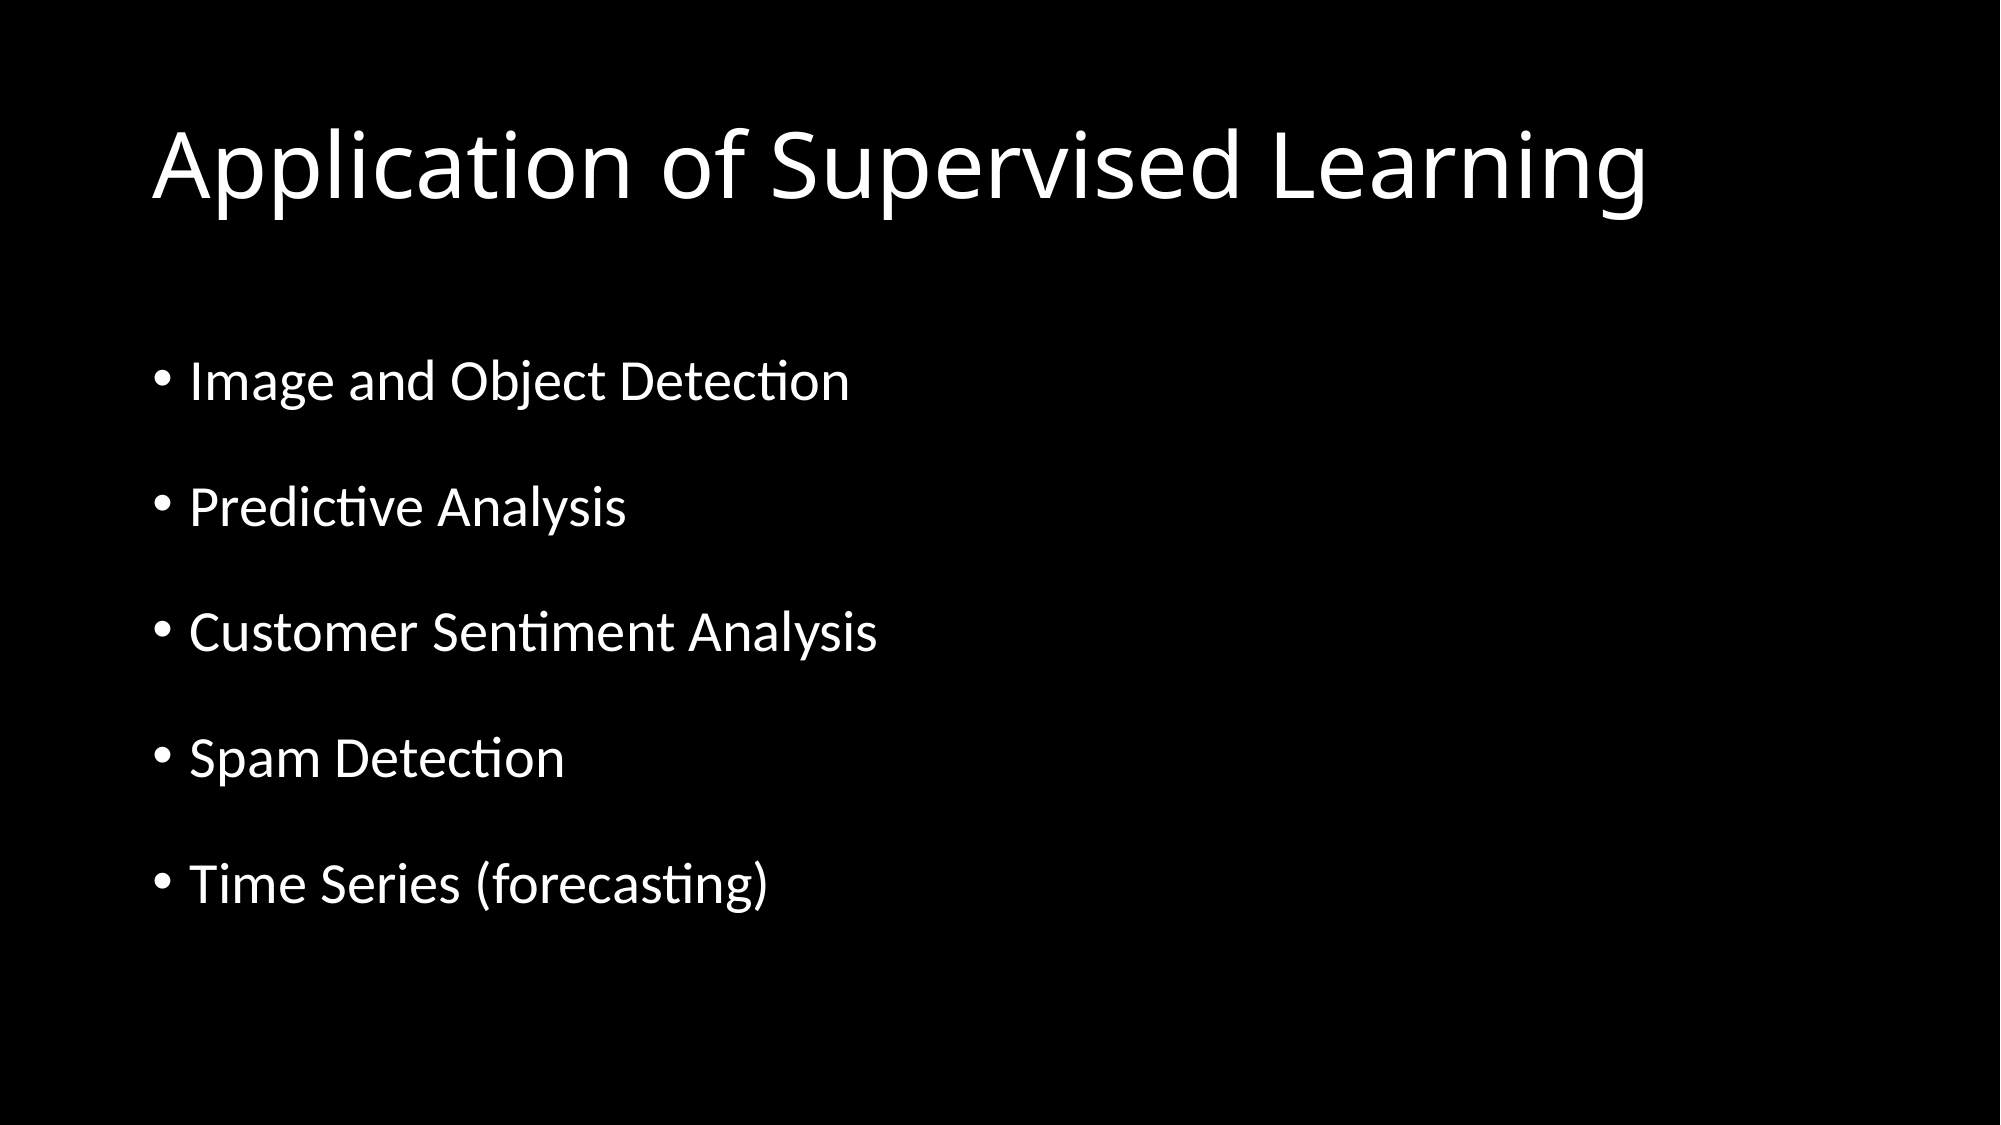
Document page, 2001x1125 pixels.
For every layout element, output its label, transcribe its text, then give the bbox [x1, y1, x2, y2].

title Application of Supervised Learning [137, 59, 1863, 278]
list Image and Object Detection Predictive Analysis Customer Sentiment Analysis Spam Detection Time Series (forecasting) [137, 299, 1863, 1014]
